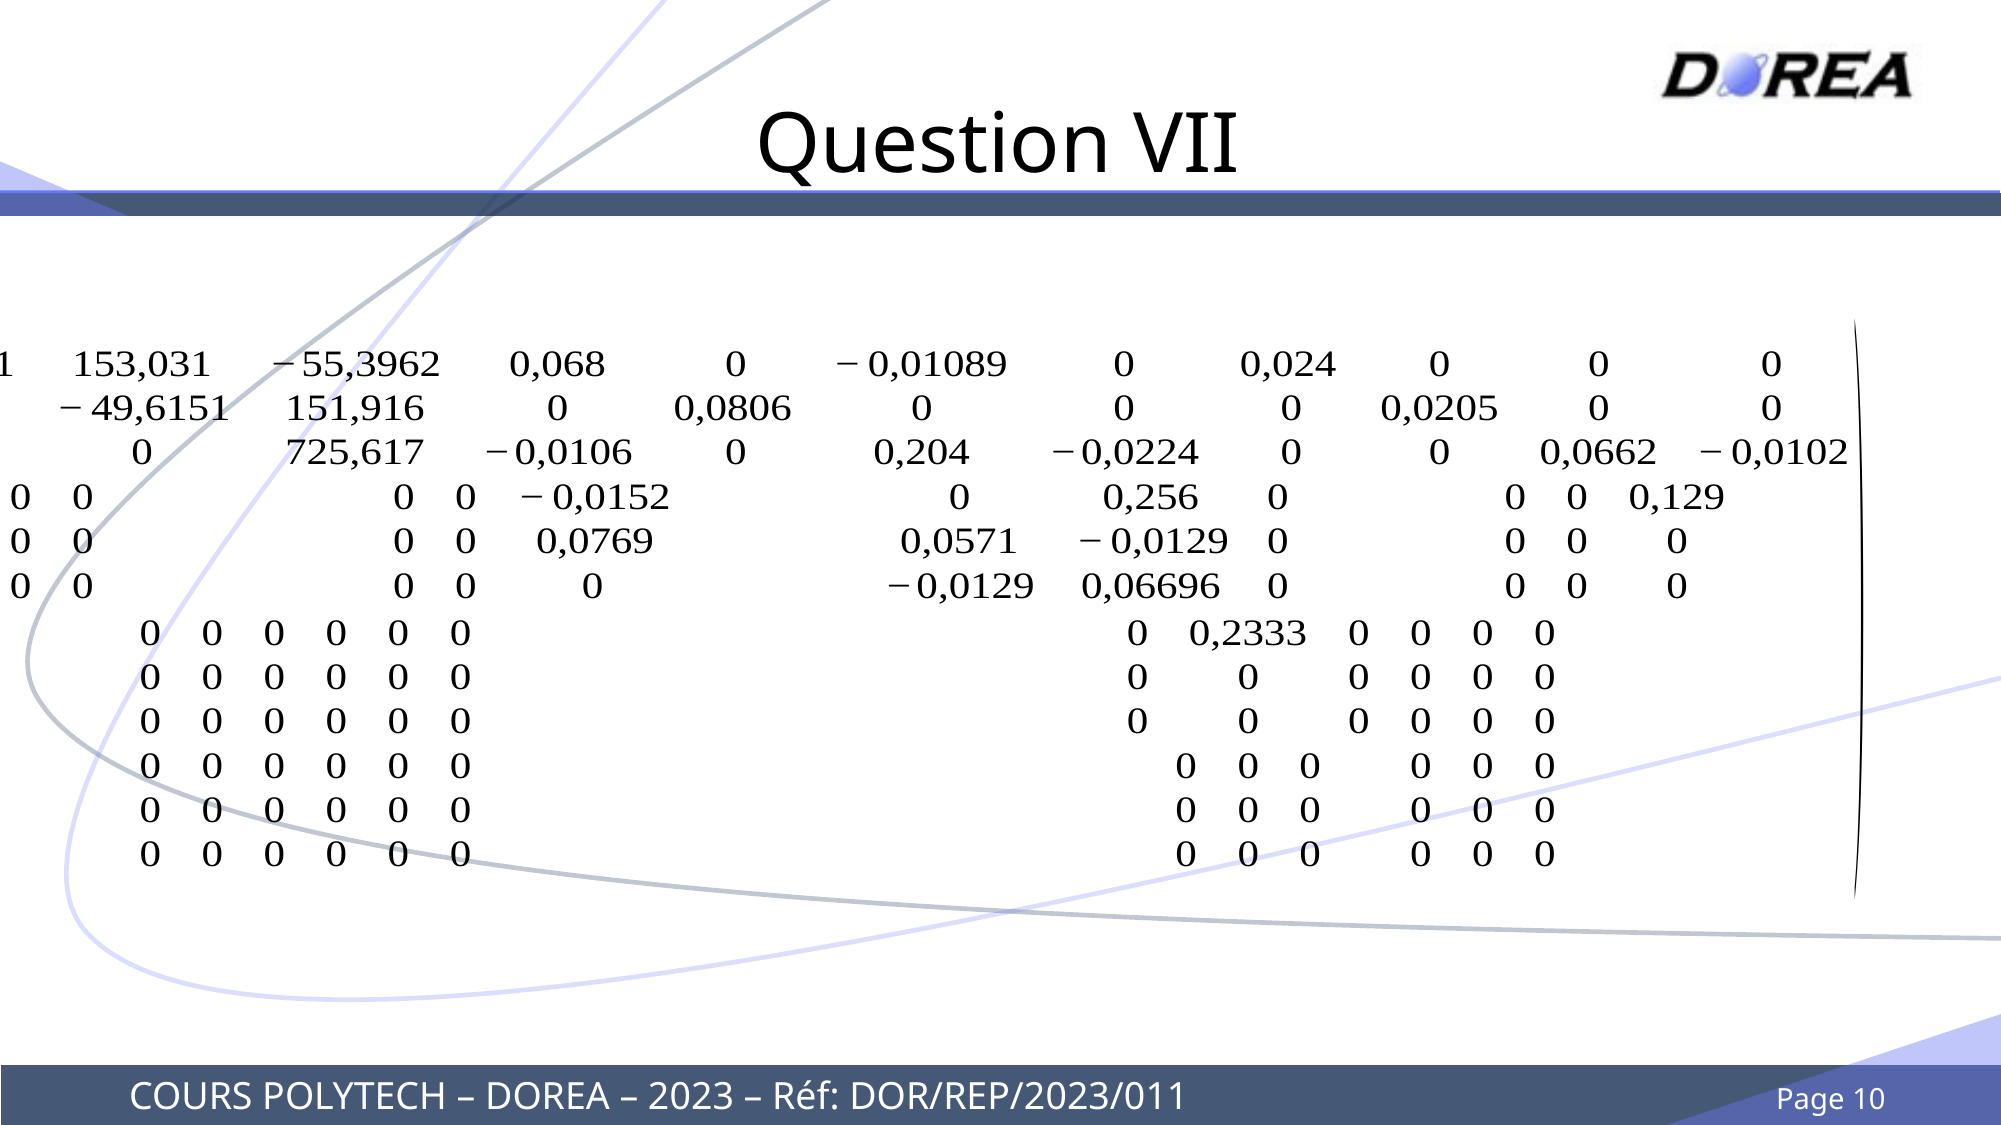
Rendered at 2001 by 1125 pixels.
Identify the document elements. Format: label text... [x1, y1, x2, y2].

title Question VII [60, 36, 1958, 254]
